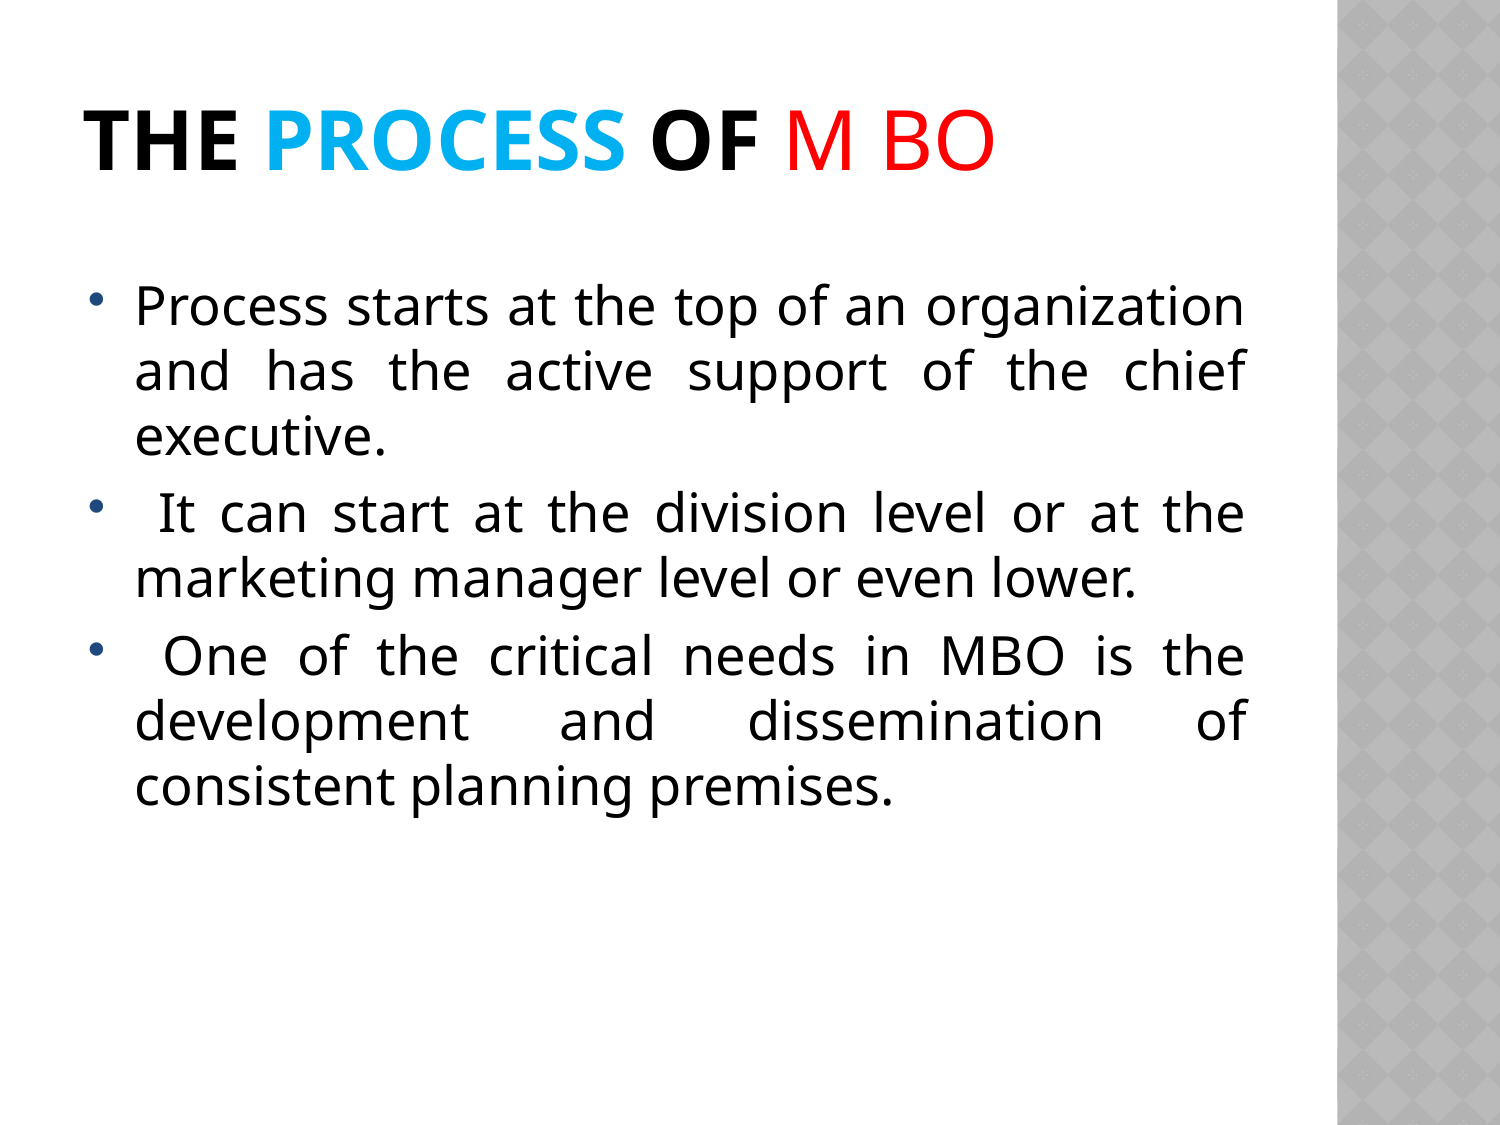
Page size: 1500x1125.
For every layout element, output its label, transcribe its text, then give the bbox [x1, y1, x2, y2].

list Process starts at the top of an organization and has the active support of the chief executive. It can start at the division level or at the marketing manager level or even lower. One of the critical needs in MBO is the development and dissemination of consistent planning premises. [75, 264, 1263, 1059]
title THE PROCESS OF m bo [75, 24, 1263, 188]
